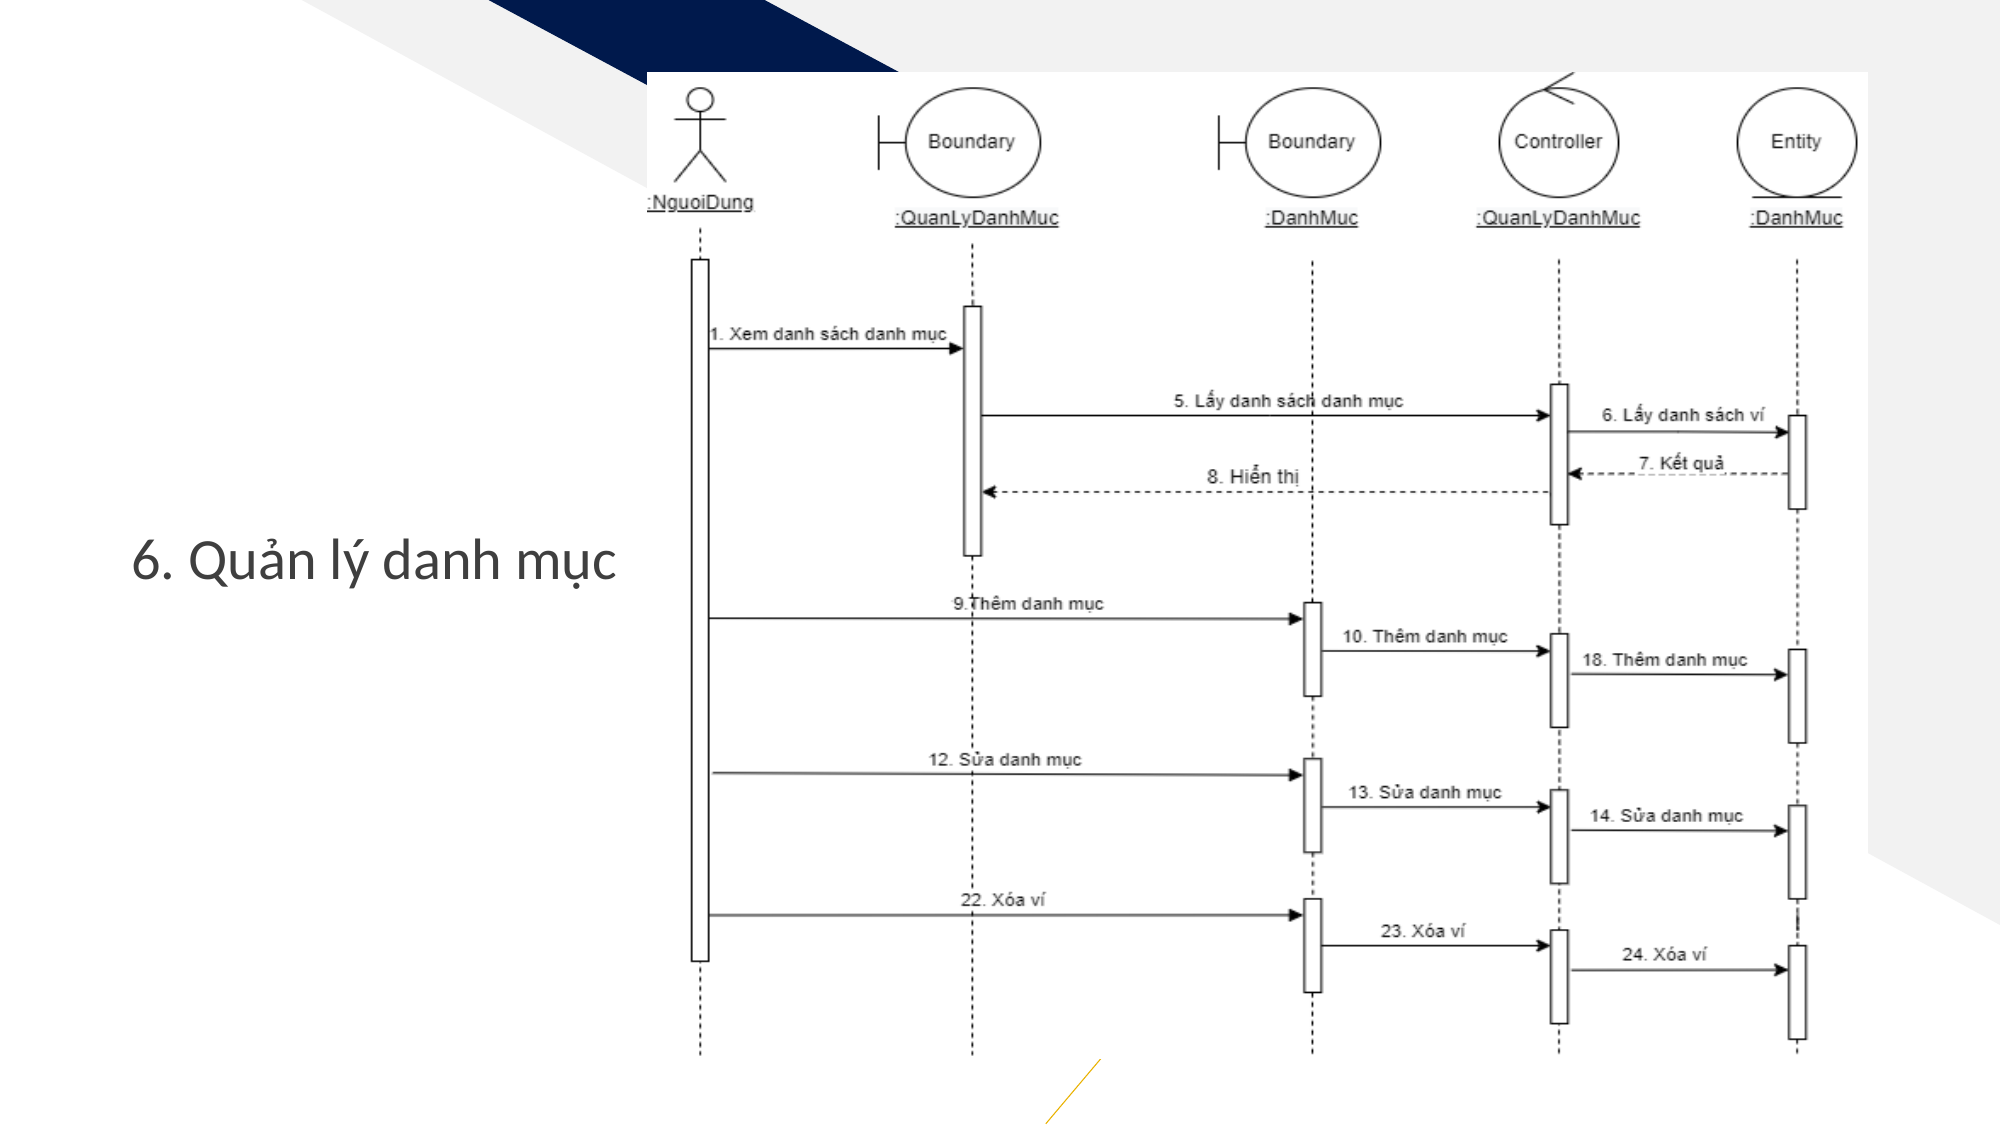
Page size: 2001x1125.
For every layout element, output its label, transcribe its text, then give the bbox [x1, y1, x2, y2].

picture [647, 72, 1868, 1059]
text_box 6. Quản lý danh mục [116, 514, 647, 599]
